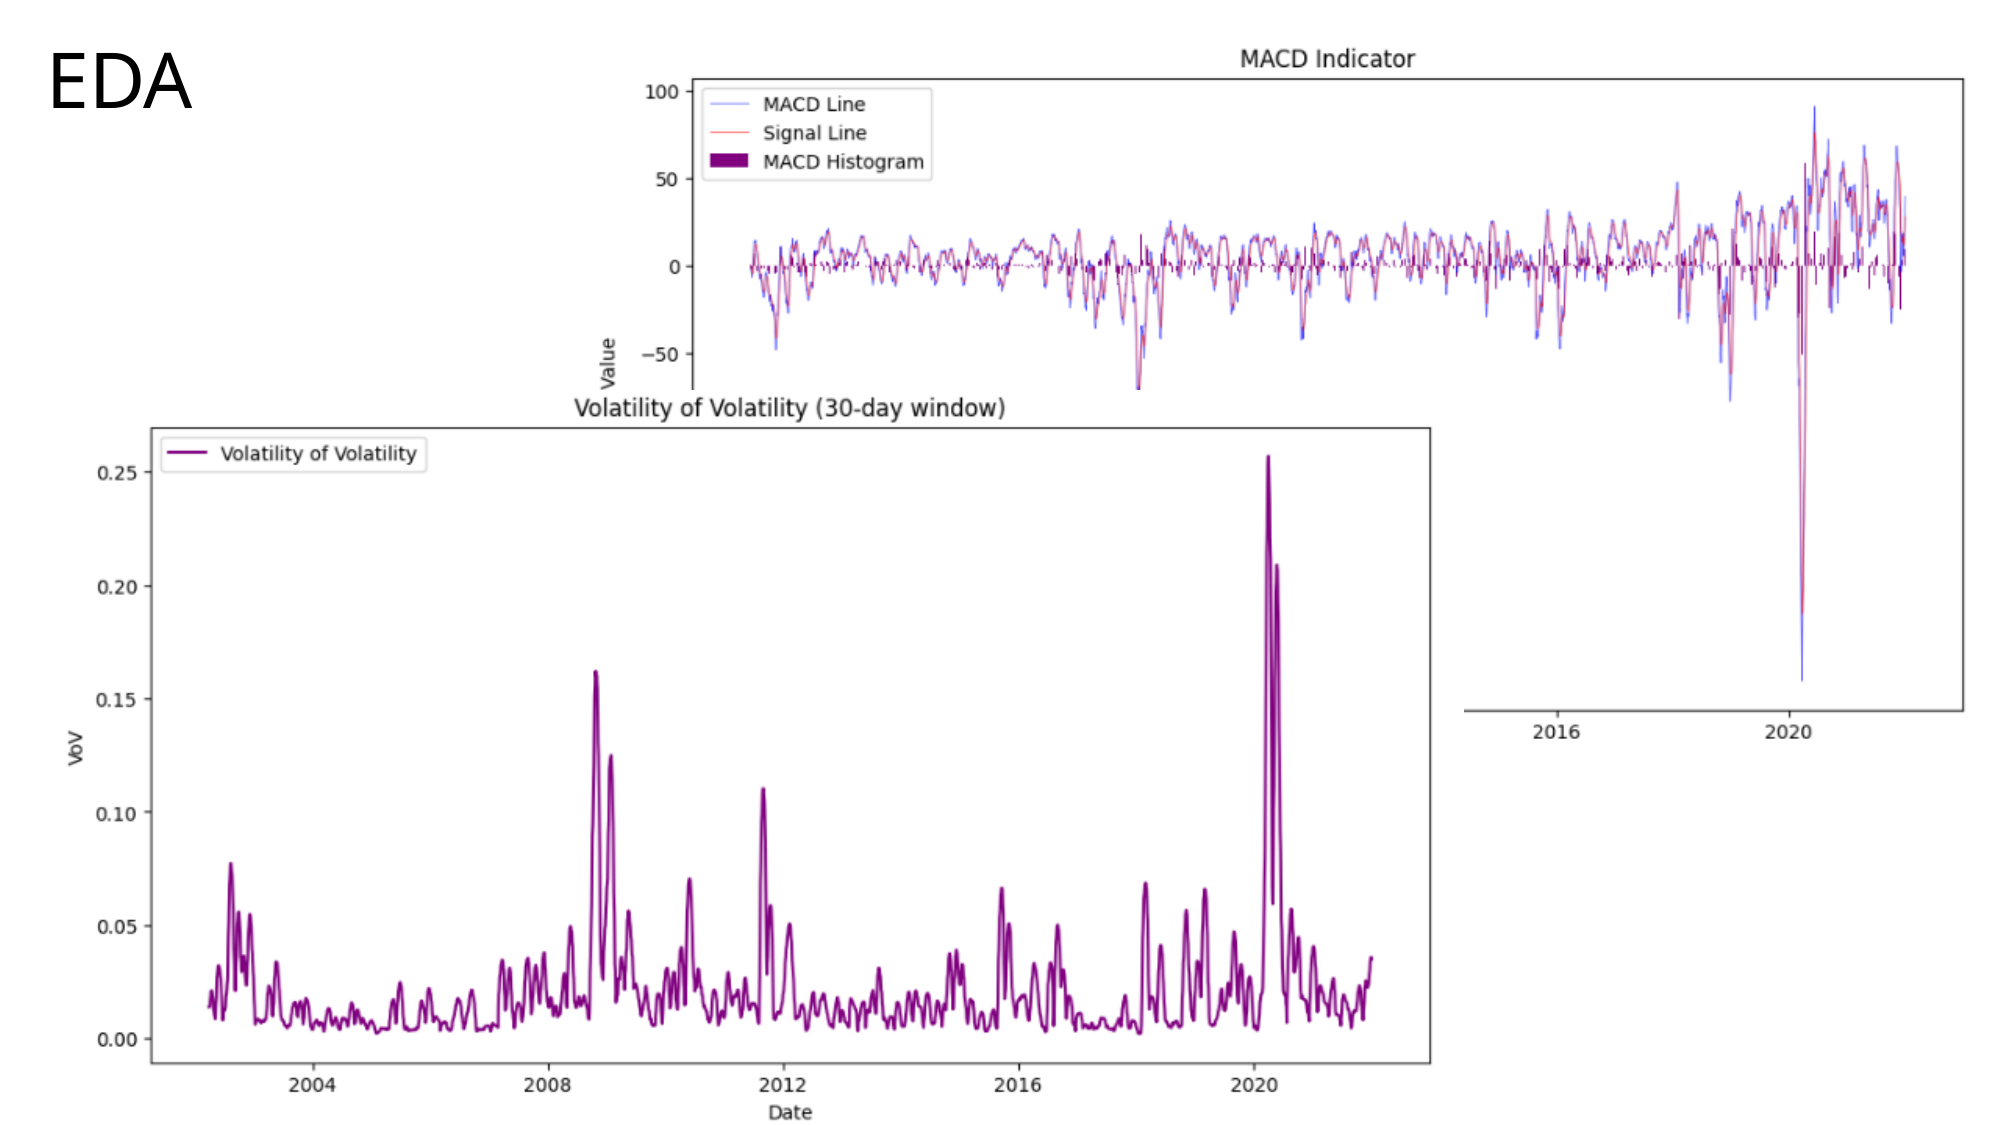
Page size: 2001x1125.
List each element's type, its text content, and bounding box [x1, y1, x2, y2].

picture [0, 41, 2000, 1125]
title EDA [31, 13, 1568, 155]
